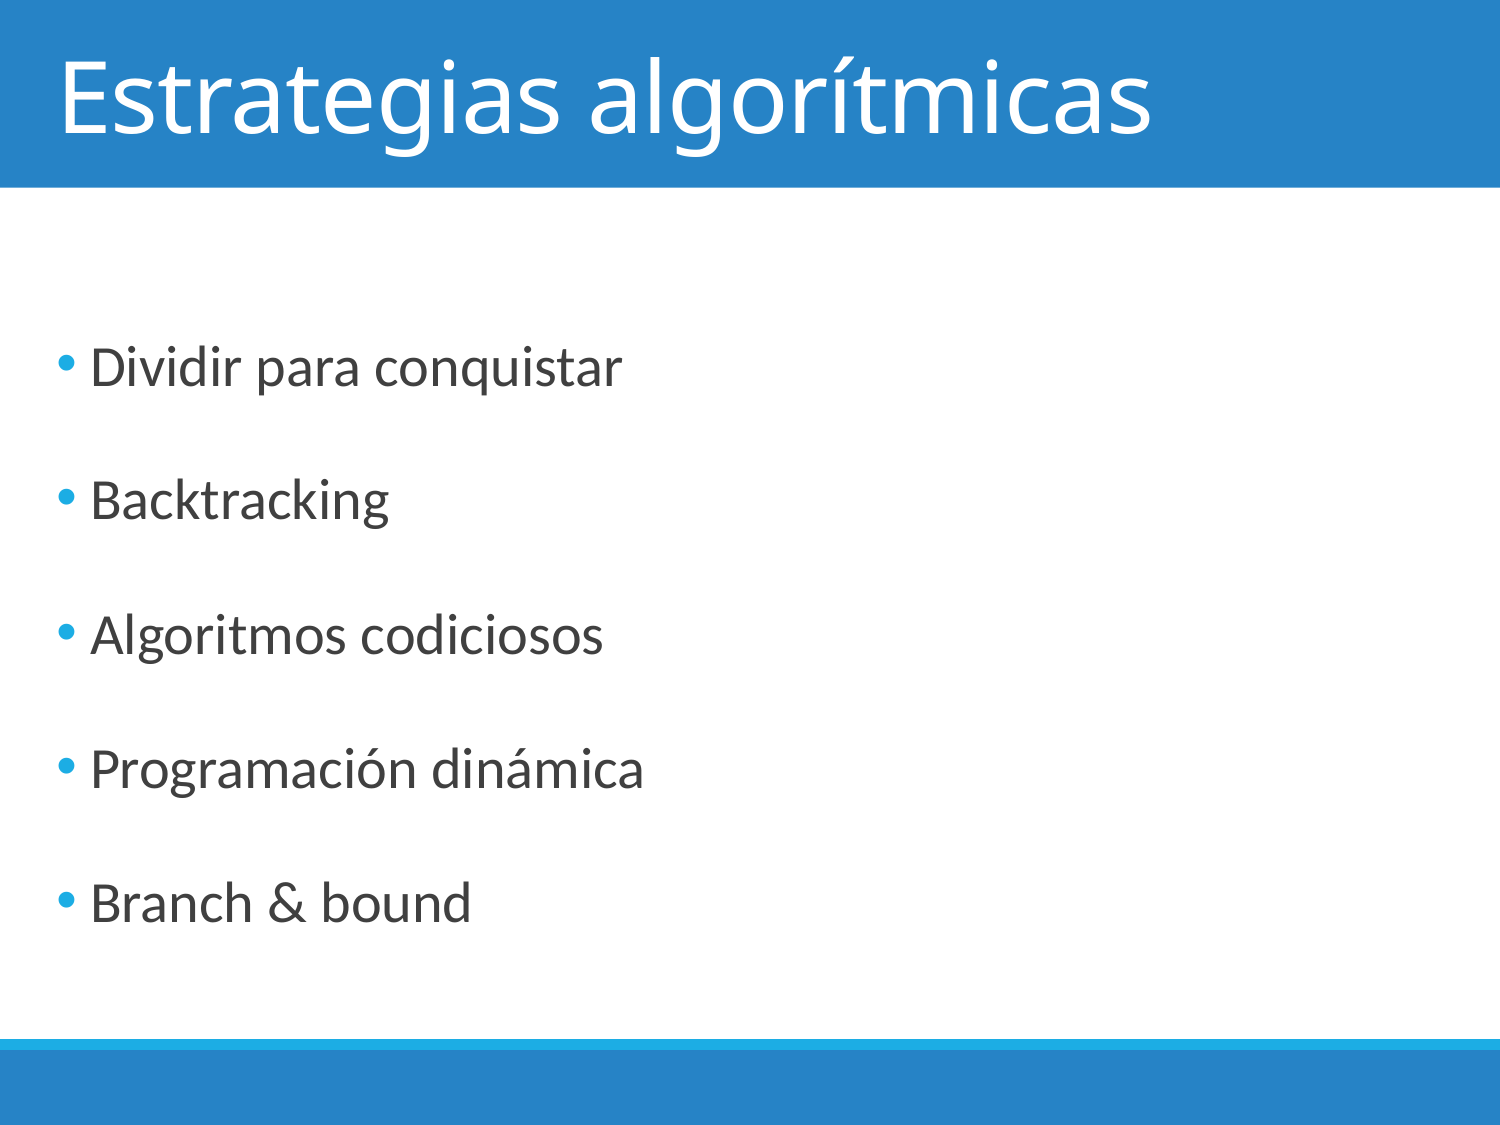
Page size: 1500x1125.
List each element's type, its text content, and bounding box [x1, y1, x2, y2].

list Dividir para conquistar Backtracking Algoritmos codiciosos Programación dinámica Branch & bound [41, 211, 1459, 1016]
title Estrategias algorítmicas [41, 0, 1459, 188]
